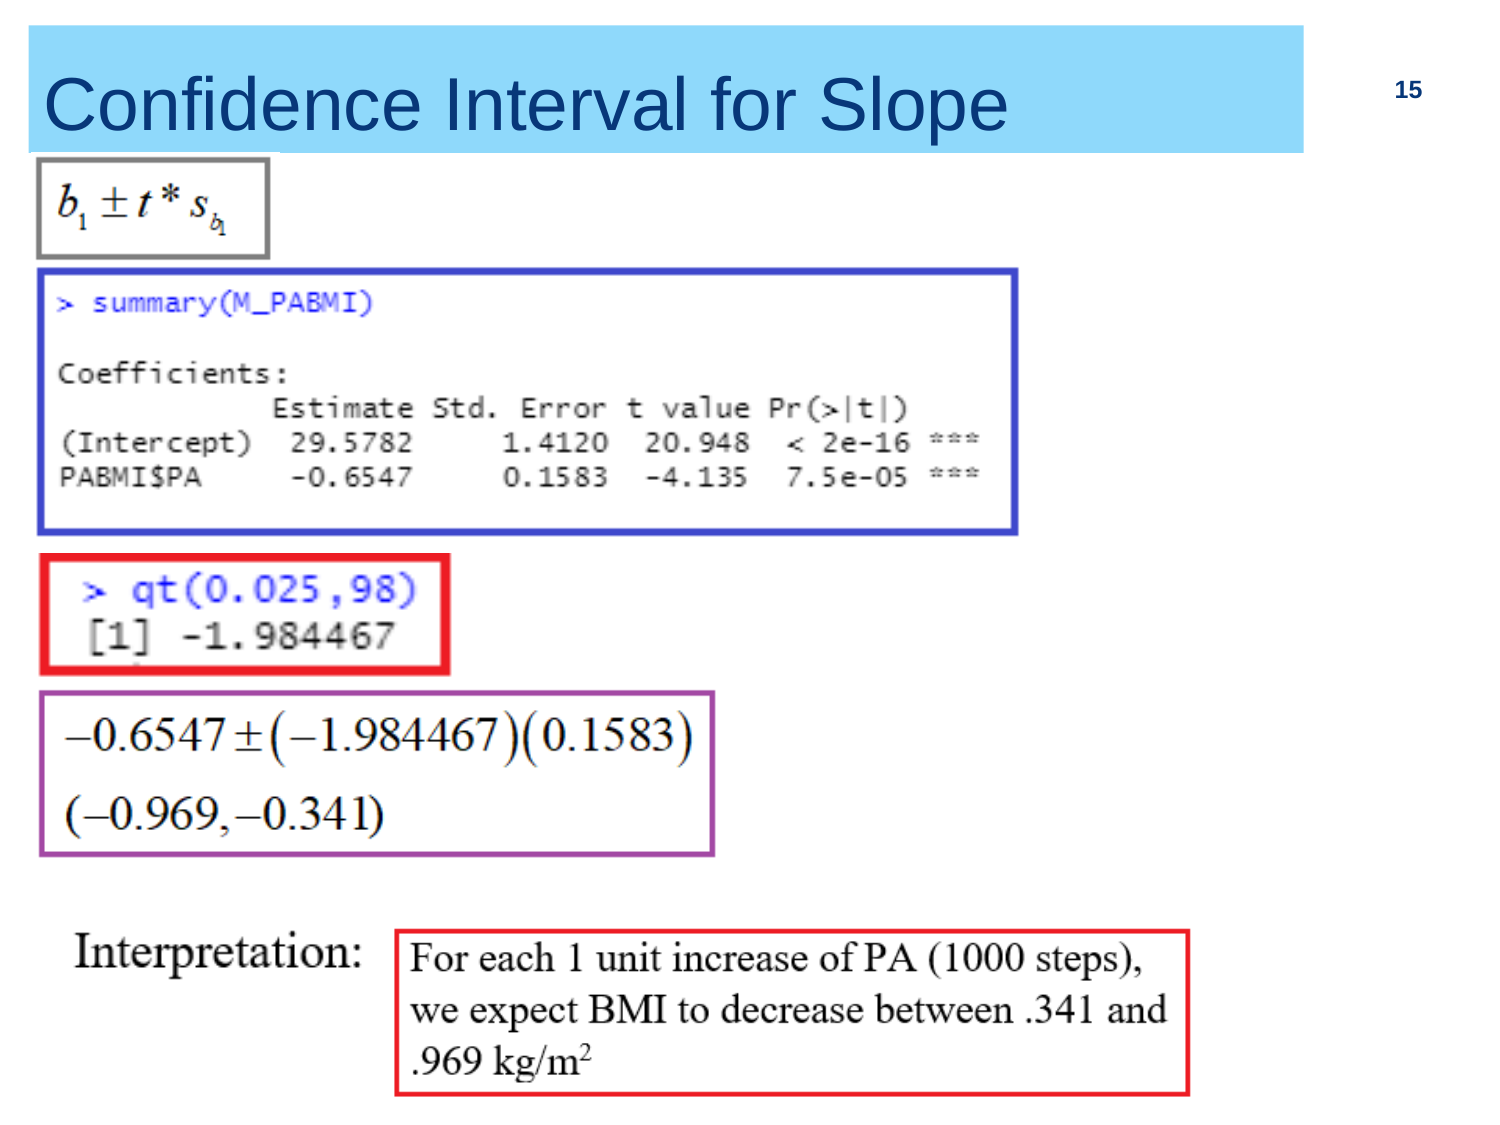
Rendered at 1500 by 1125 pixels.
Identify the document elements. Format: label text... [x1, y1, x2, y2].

picture [28, 152, 1024, 540]
slide_number 15 [1354, 59, 1438, 119]
picture [0, 895, 1193, 1101]
picture [34, 552, 721, 864]
title Confidence Interval for Slope [28, 25, 1304, 153]
